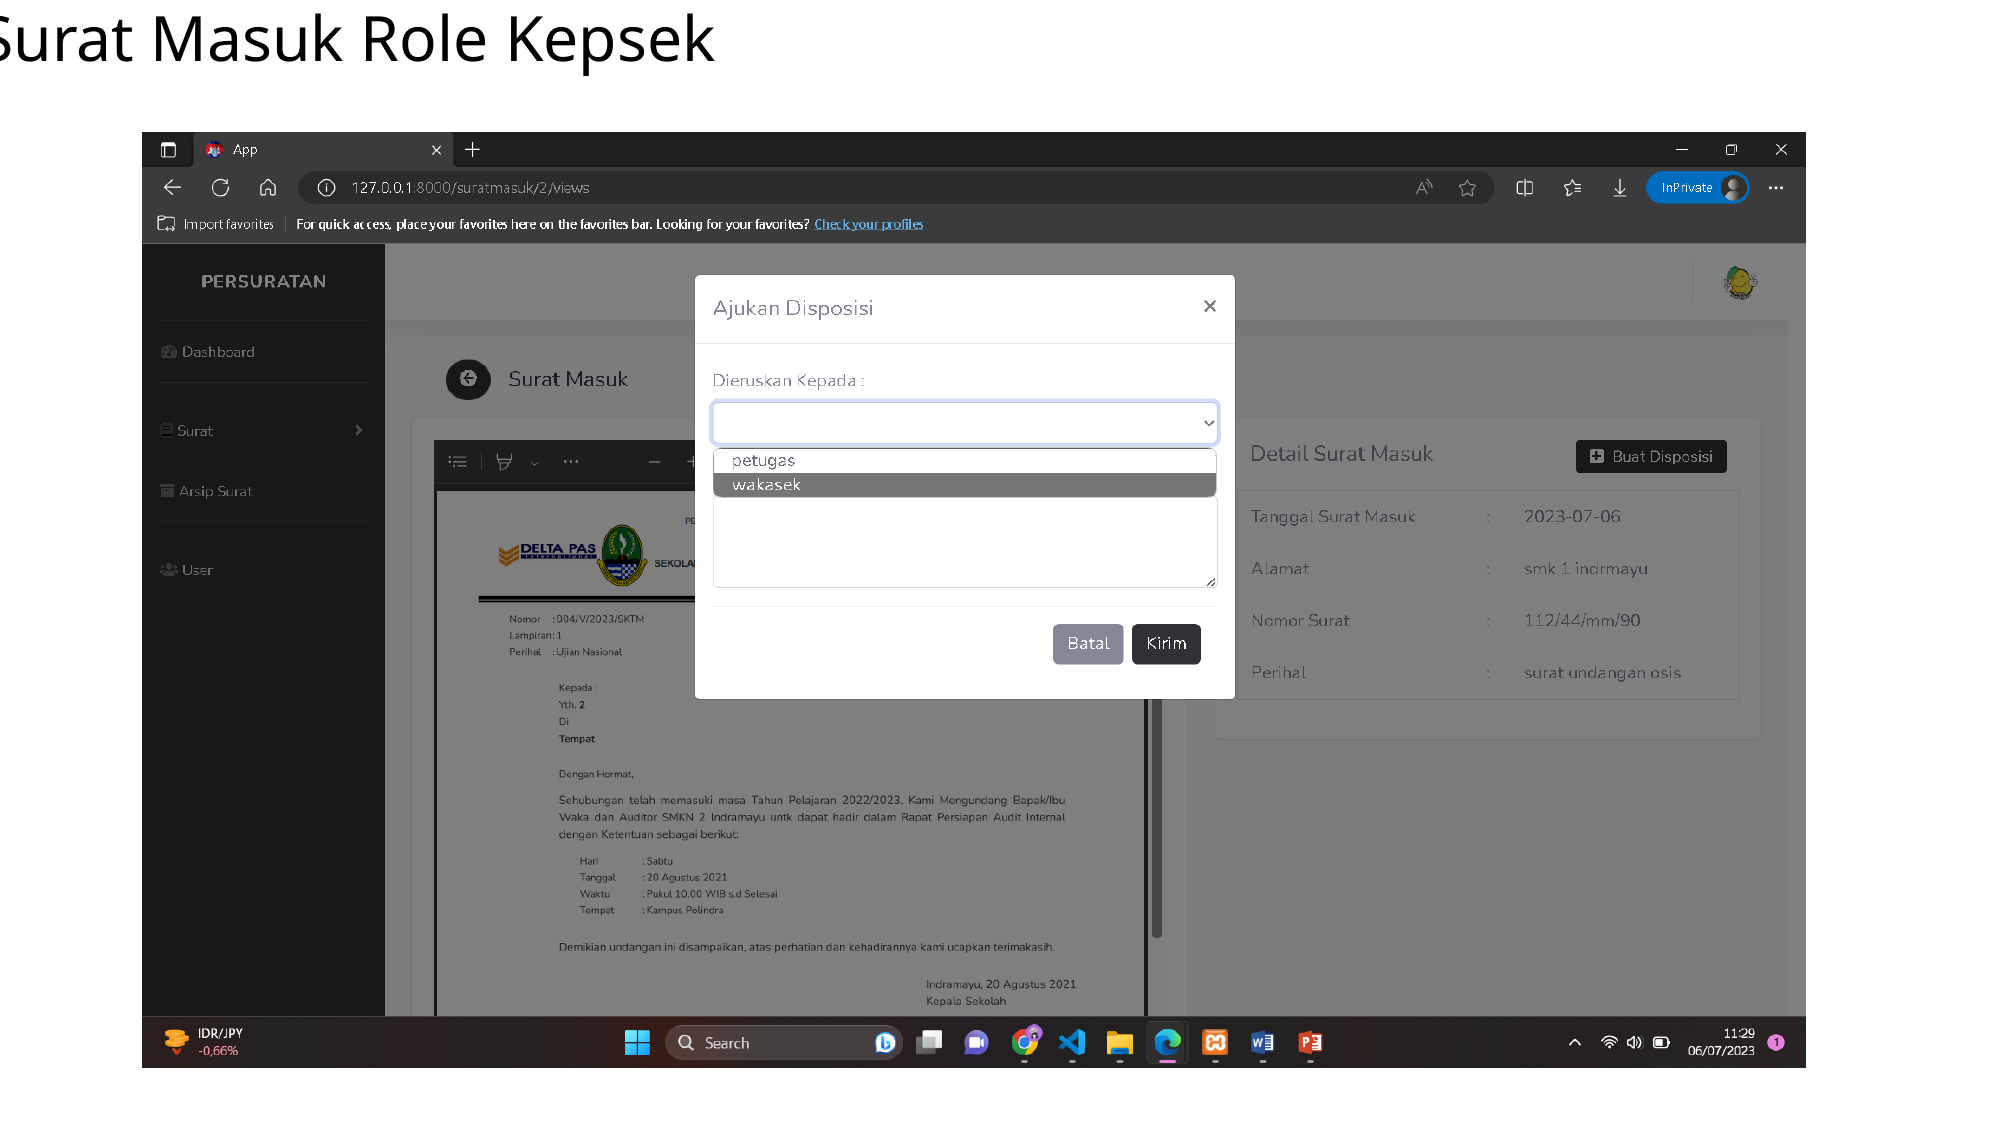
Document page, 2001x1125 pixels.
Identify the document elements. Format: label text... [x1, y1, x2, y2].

title Surat Masuk Role Kepsek [0, 0, 1099, 83]
picture [142, 132, 1806, 1068]
